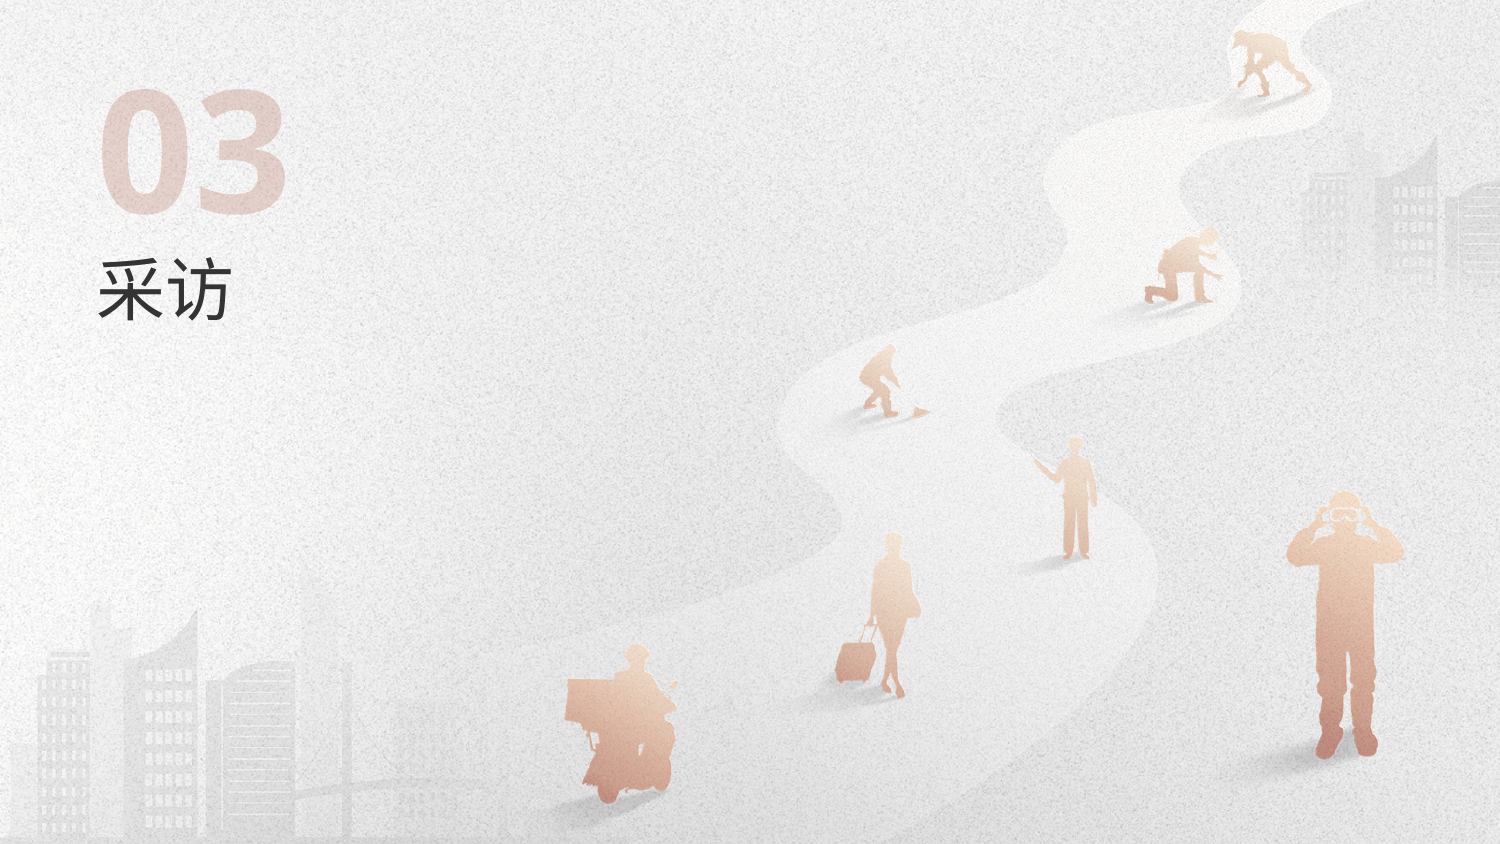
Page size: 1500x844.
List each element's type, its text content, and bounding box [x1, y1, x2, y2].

picture [0, 0, 1500, 844]
text_box 03 [80, 0, 390, 219]
text_box 采访 [80, 219, 884, 345]
